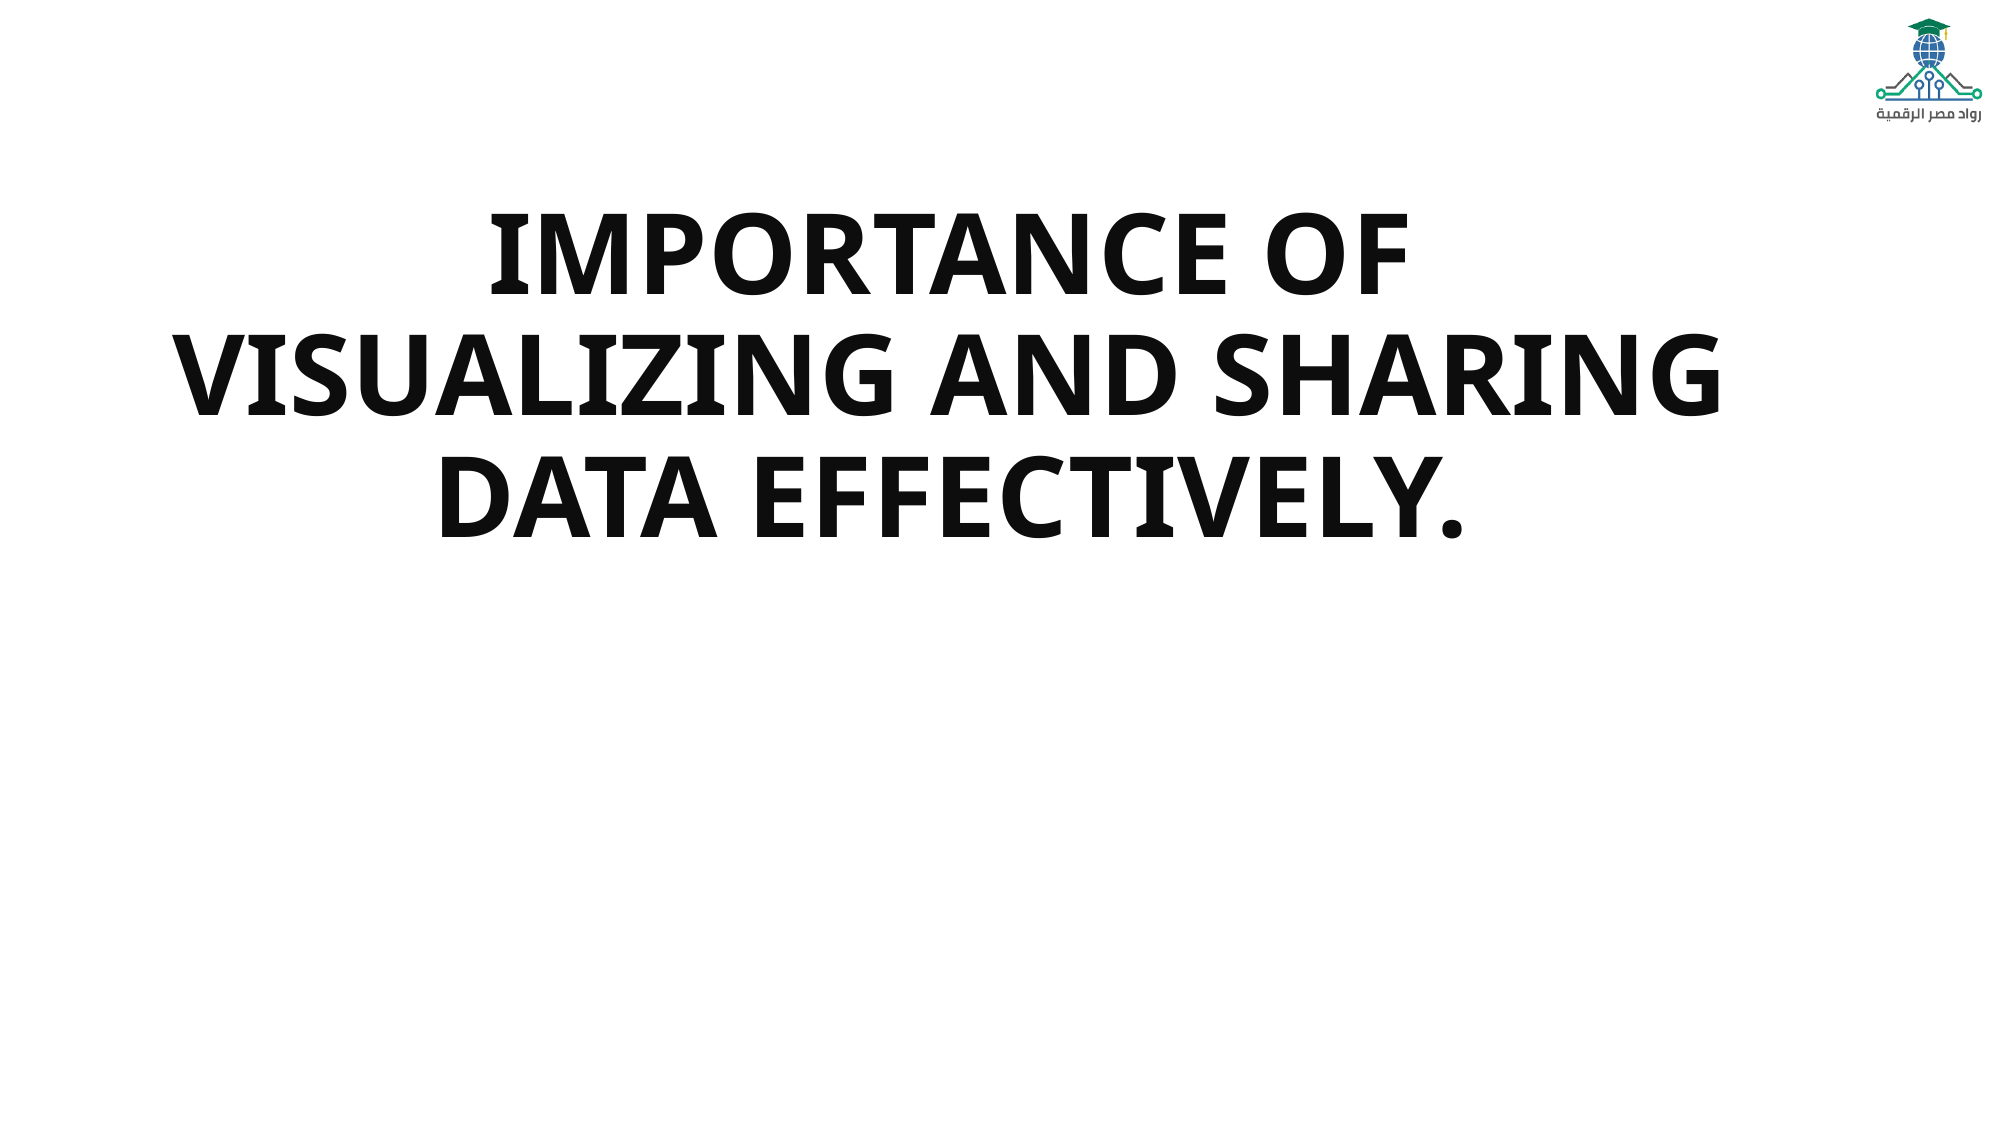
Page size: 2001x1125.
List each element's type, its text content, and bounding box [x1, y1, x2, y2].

title IMPORTANCE OF VISUALIZING AND SHARING DATA EFFECTIVELY. [152, 184, 1750, 569]
picture [1856, 0, 1999, 152]
